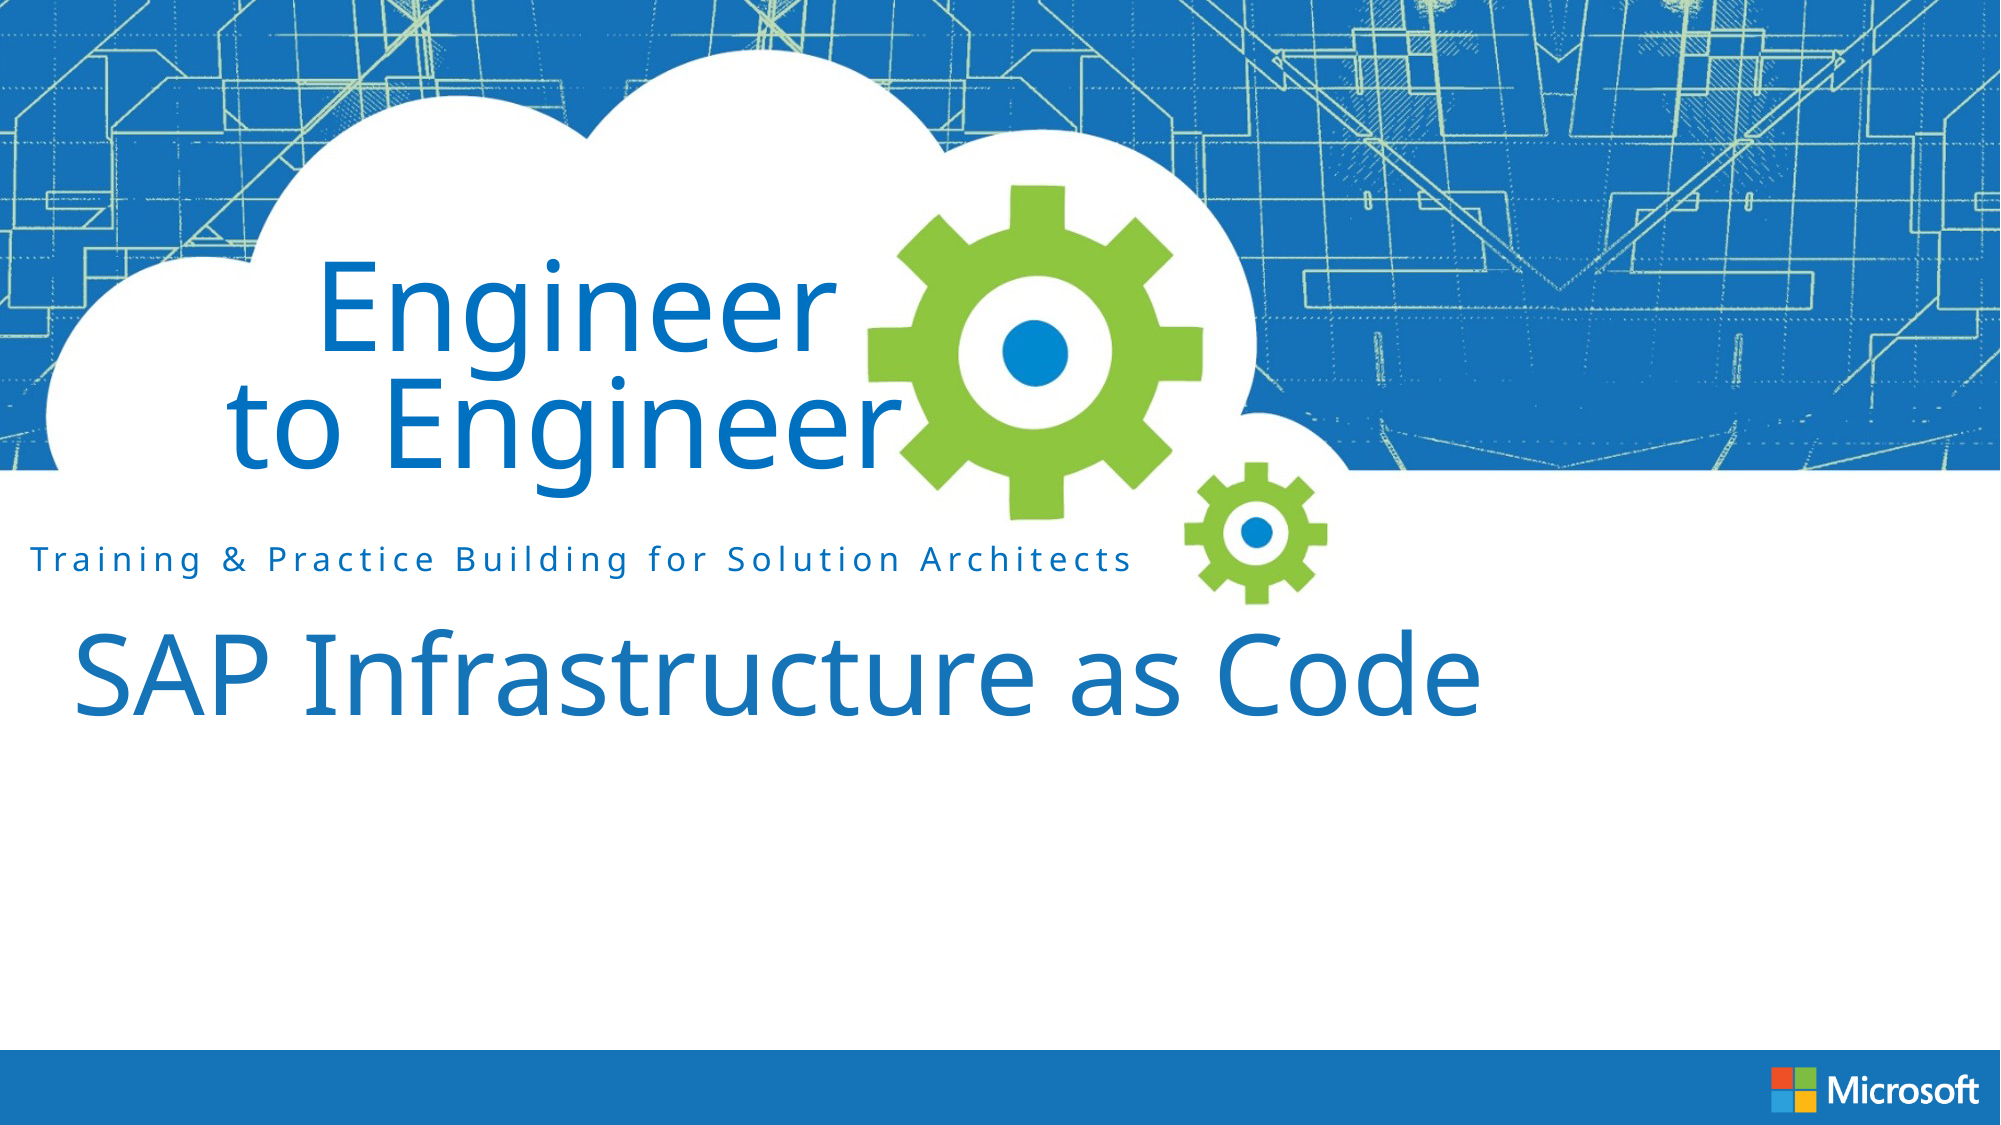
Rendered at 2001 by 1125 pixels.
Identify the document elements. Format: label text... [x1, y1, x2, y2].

picture [1770, 1066, 1980, 1113]
picture [0, 0, 2000, 1050]
list SAP Infrastructure as Code [48, 603, 1928, 757]
